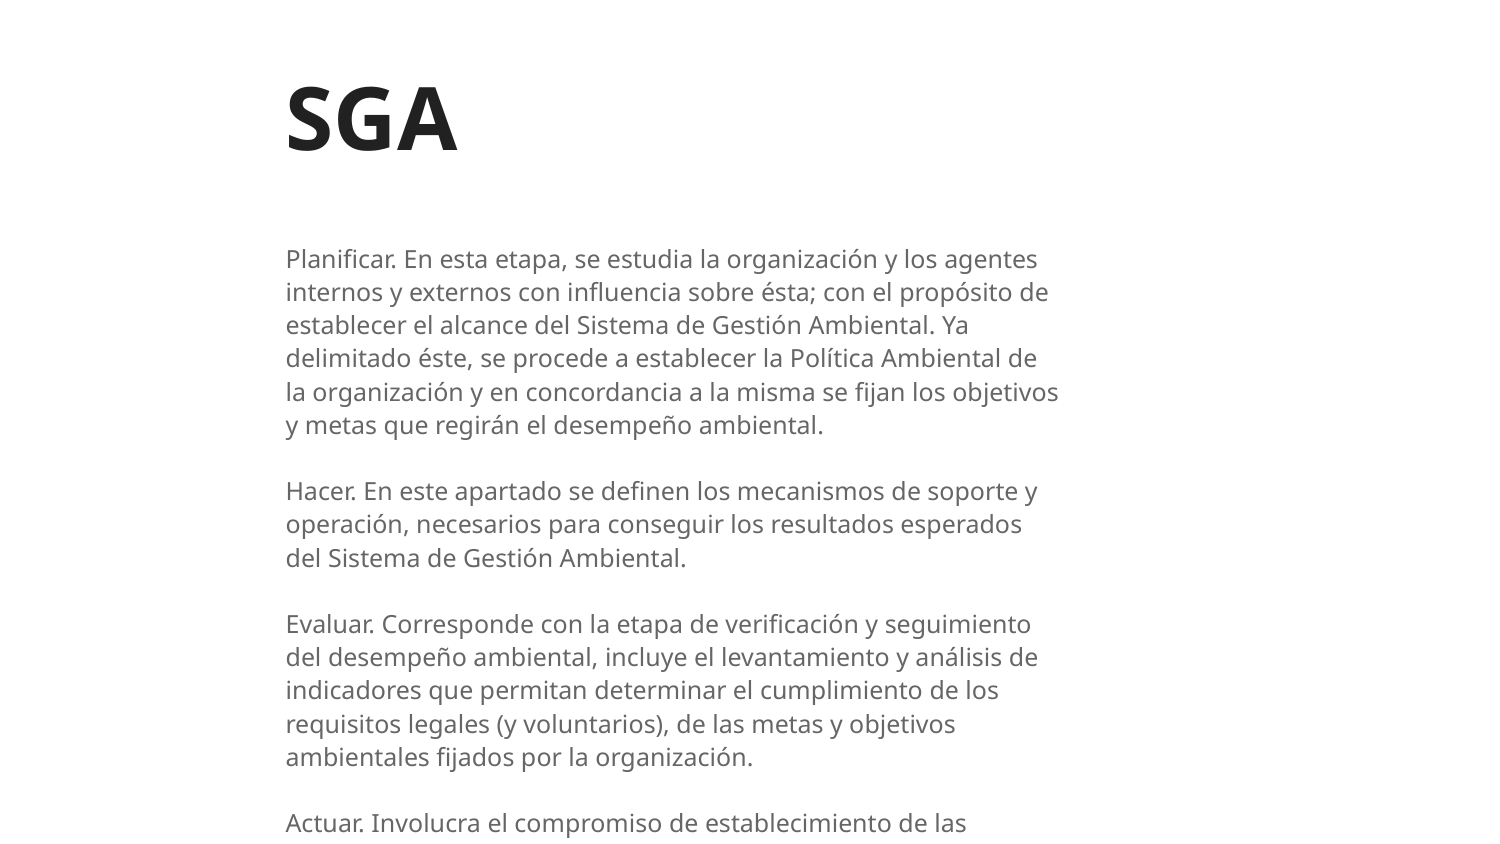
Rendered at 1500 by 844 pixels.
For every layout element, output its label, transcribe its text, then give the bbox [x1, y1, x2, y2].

list Planificar. En esta etapa, se estudia la organización y los agentes internos y externos con influencia sobre ésta; con el propósito de establecer el alcance del Sistema de Gestión Ambiental. Ya delimitado éste, se procede a establecer la Política Ambiental de la organización y en concordancia a la misma se fijan los objetivos y metas que regirán el desempeño ambiental. Hacer. En este apartado se definen los mecanismos de soporte y operación, necesarios para conseguir los resultados esperados del Sistema de Gestión Ambiental. Evaluar. Corresponde con la etapa de verificación y seguimiento del desempeño ambiental, incluye el levantamiento y análisis de indicadores que permitan determinar el cumplimiento de los requisitos legales (y voluntarios), de las metas y objetivos ambientales fijados por la organización. Actuar. Involucra el compromiso de establecimiento de las acciones de mejora continua al Sistema de Gestión Ambiental. [270, 225, 1080, 562]
title SGA [270, 52, 1080, 197]
